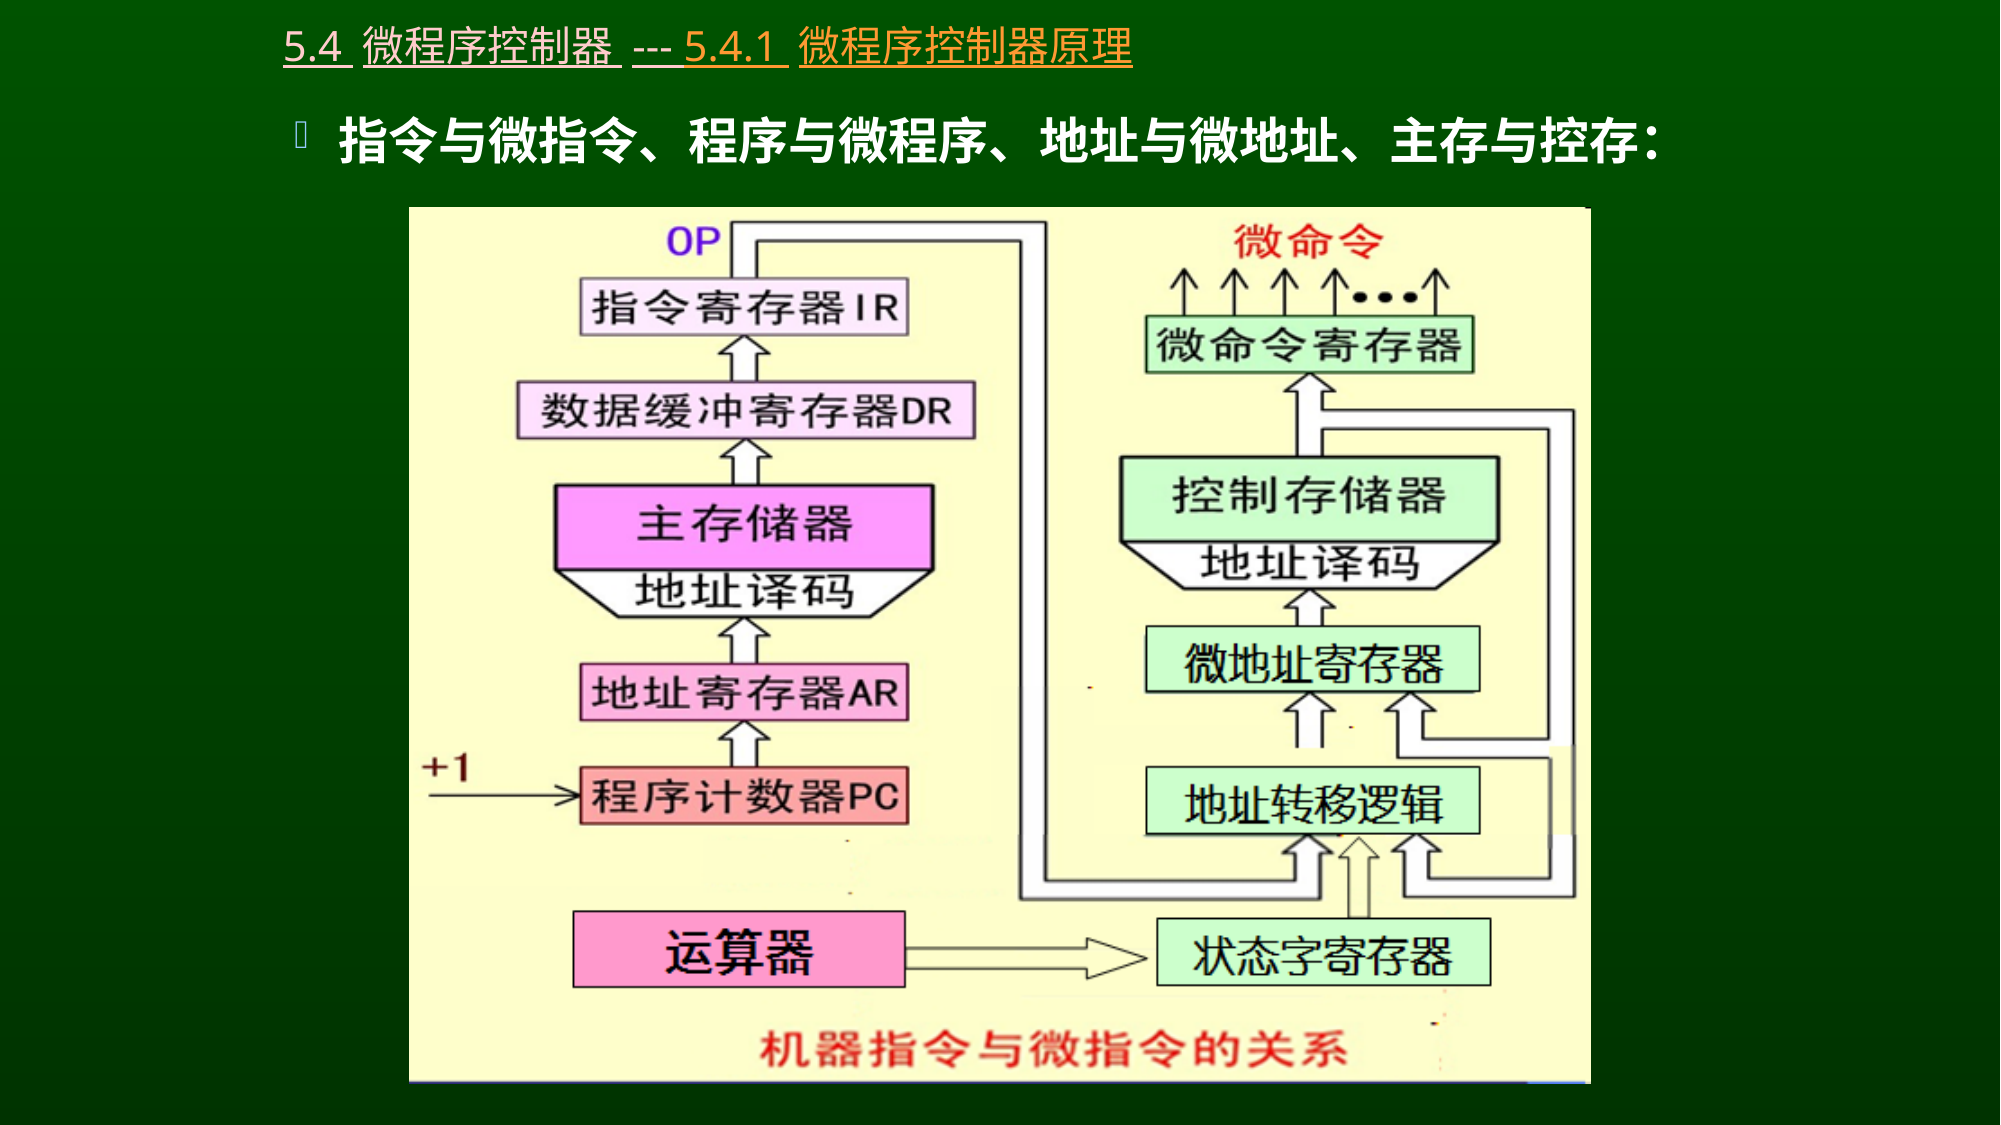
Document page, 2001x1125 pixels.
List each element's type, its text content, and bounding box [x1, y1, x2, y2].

picture [409, 207, 1591, 1084]
list 指令与微指令、程序与微程序、地址与微地址、主存与控存： [279, 101, 1733, 1094]
title 5.4 微程序控制器 --- 5.4.1 微程序控制器原理 [267, 11, 1721, 78]
